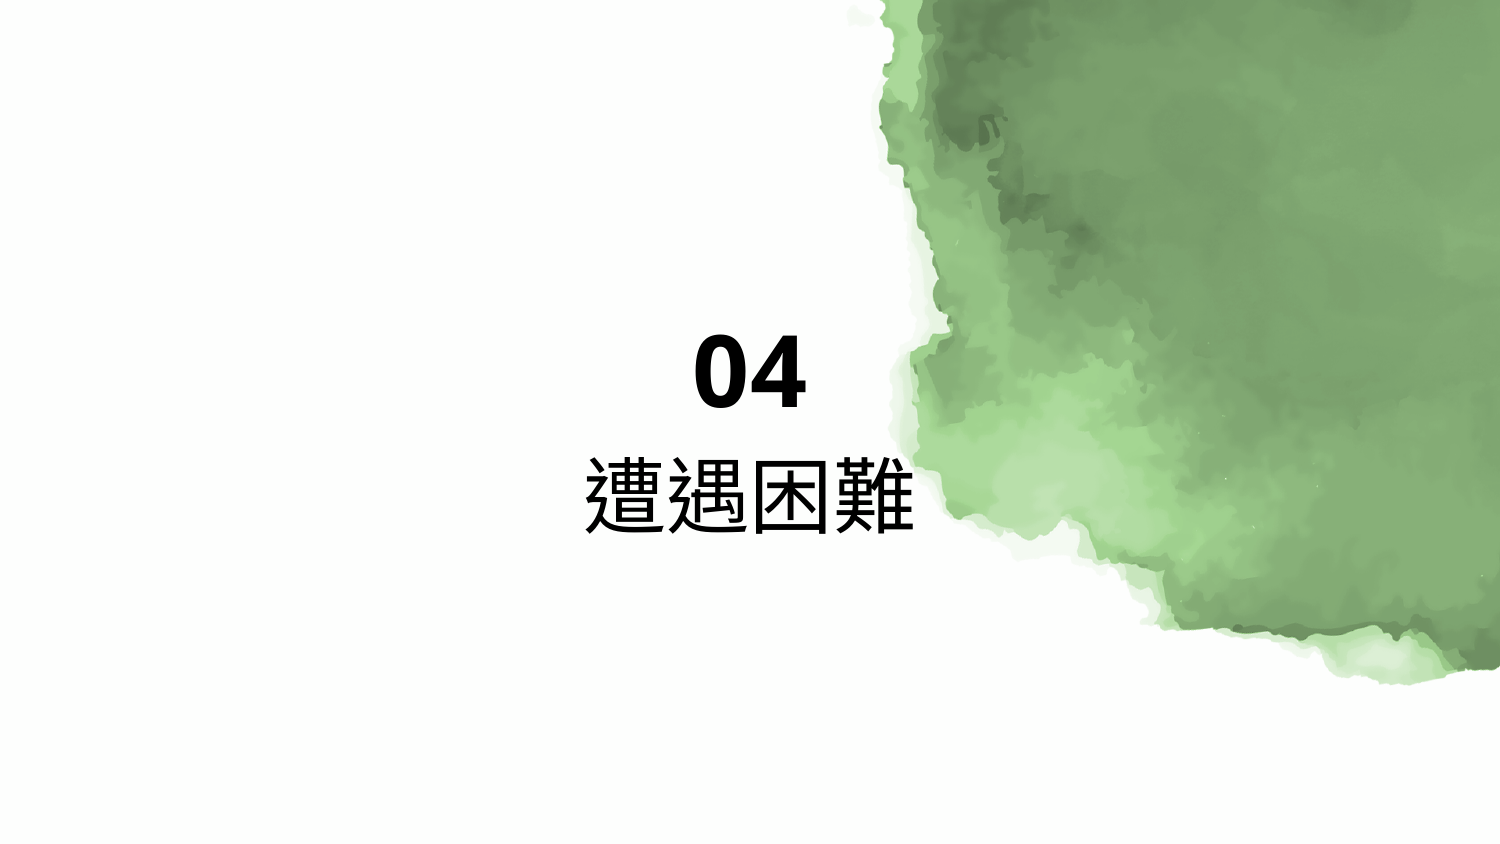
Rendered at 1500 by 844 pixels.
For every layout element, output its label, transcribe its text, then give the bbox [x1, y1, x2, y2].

text_box 遭遇困難 [363, 377, 1137, 611]
picture [0, 0, 1500, 844]
title 04 [648, 312, 852, 377]
